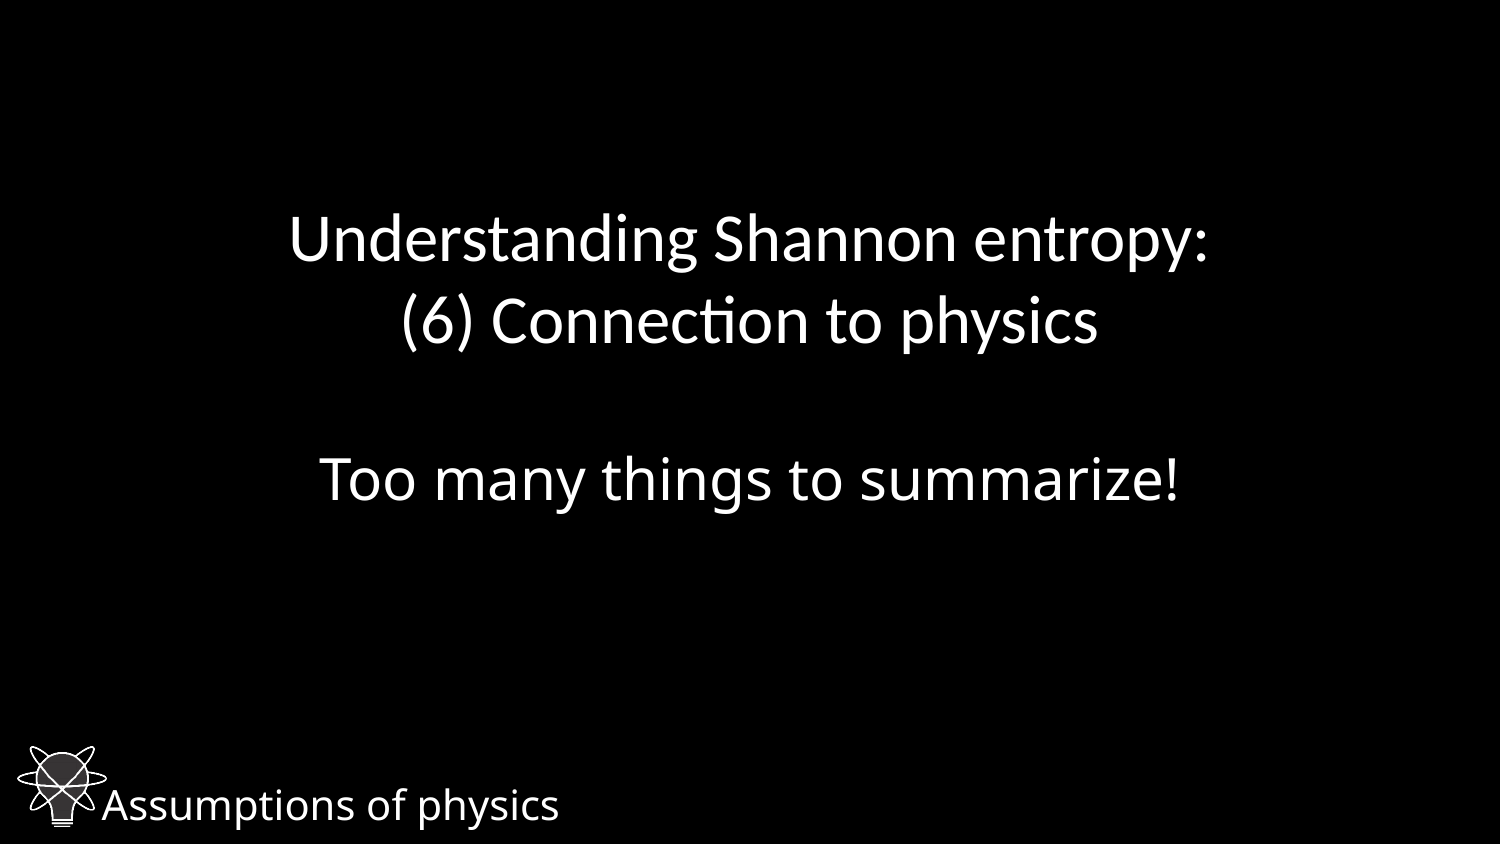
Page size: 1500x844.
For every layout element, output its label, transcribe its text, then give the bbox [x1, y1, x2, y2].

subtitle Too many things to summarize! [50, 434, 1450, 650]
picture [17, 746, 107, 827]
title Understanding Shannon entropy: (6) Connection to physics [24, 184, 1475, 366]
